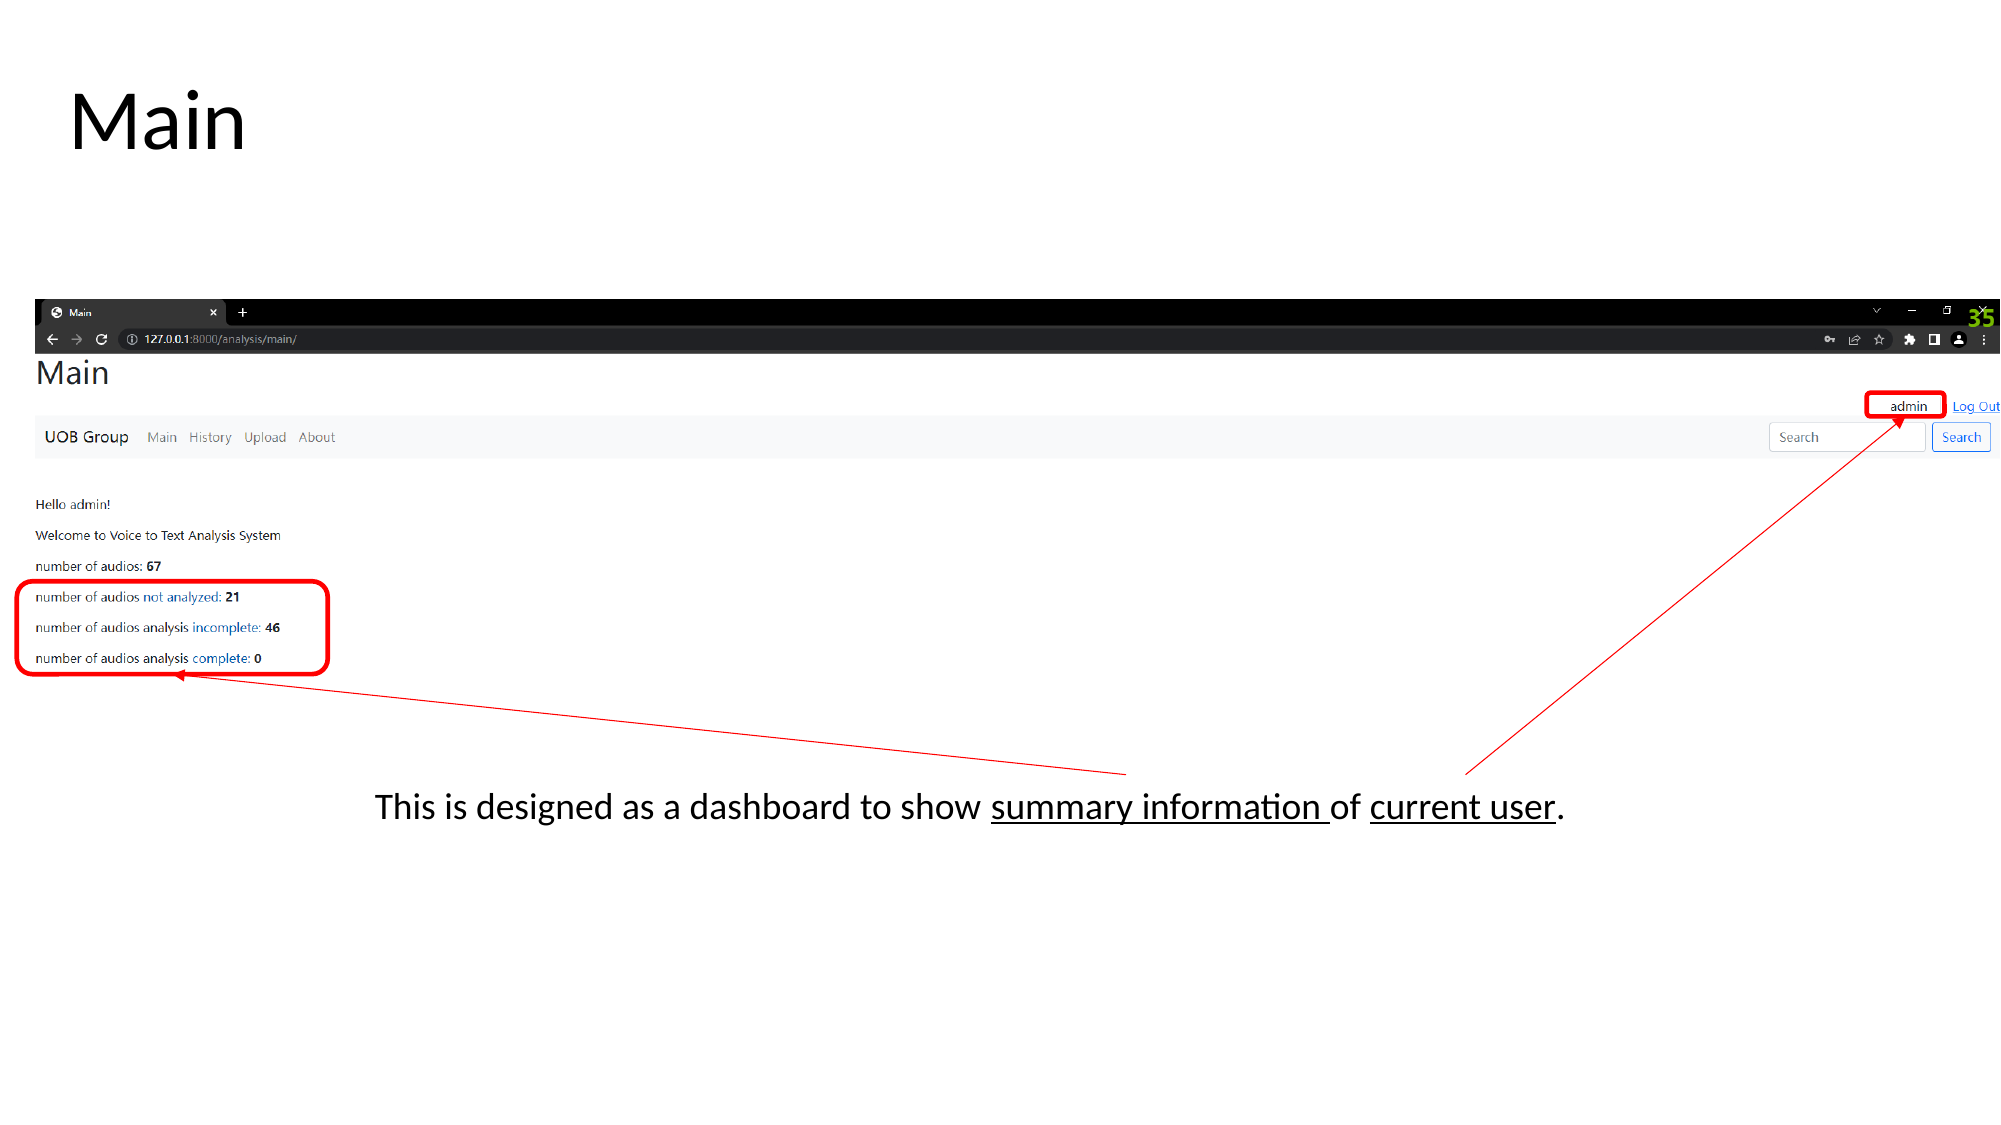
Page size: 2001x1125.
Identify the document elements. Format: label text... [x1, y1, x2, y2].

picture [35, 299, 2000, 805]
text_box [1465, 416, 1906, 775]
text_box Main [53, 55, 1952, 175]
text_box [172, 674, 1126, 775]
text_box This is designed as a dashboard to show summary information of current user. [360, 805, 1784, 835]
text_box [15, 580, 35, 676]
